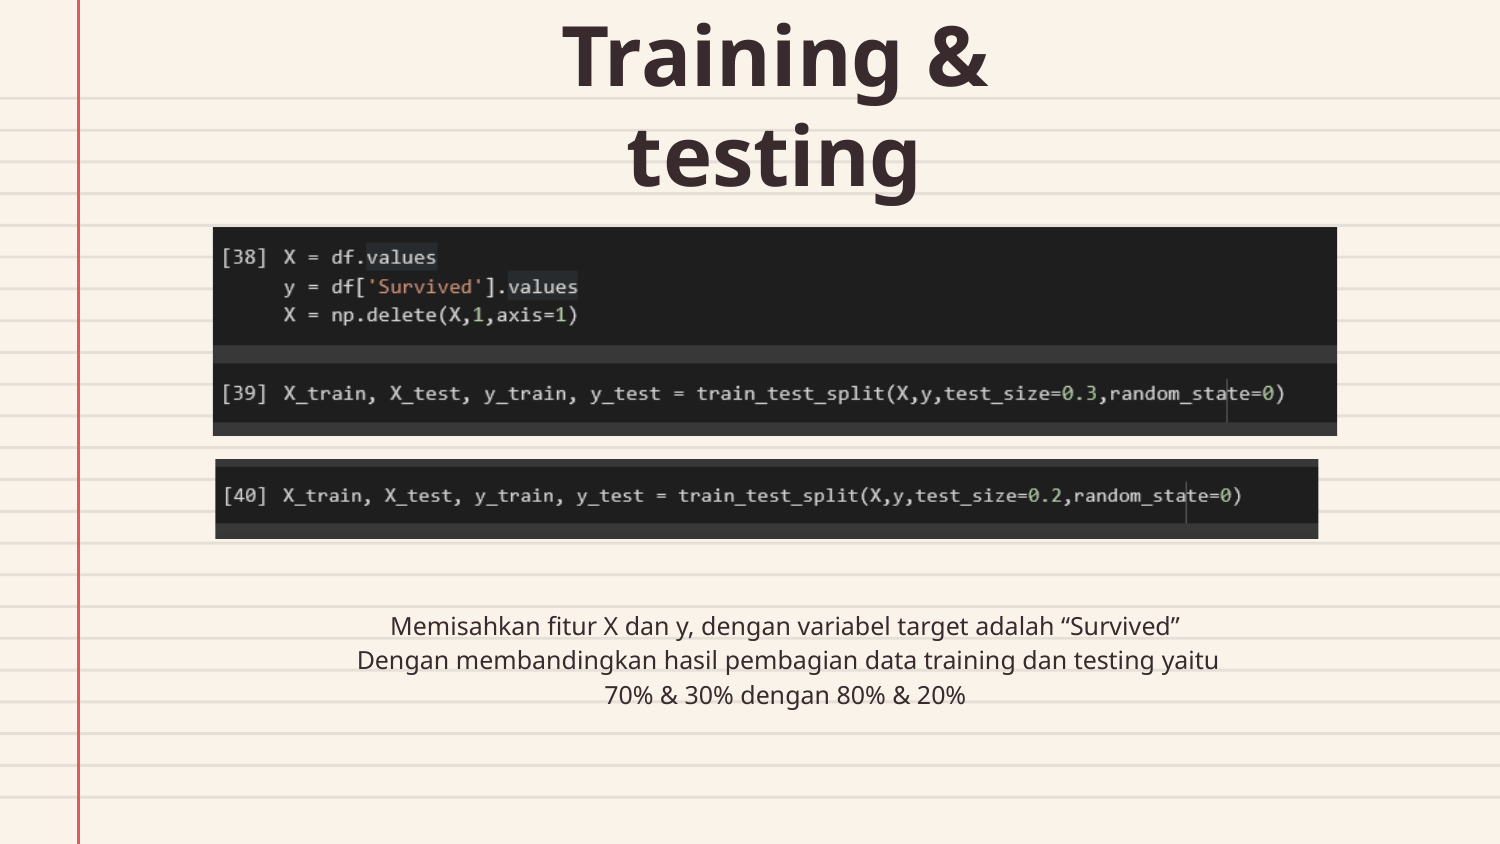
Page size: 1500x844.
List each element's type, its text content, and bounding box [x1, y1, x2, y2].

picture [214, 459, 1319, 539]
title Training & testing [414, 61, 1136, 146]
list Memisahkan fitur X dan y, dengan variabel target adalah “Survived” Dengan membandingkan hasil pembagian data training dan testing yaitu 70% & 30% dengan 80% & 20% [312, 563, 1260, 753]
picture [212, 227, 1338, 436]
